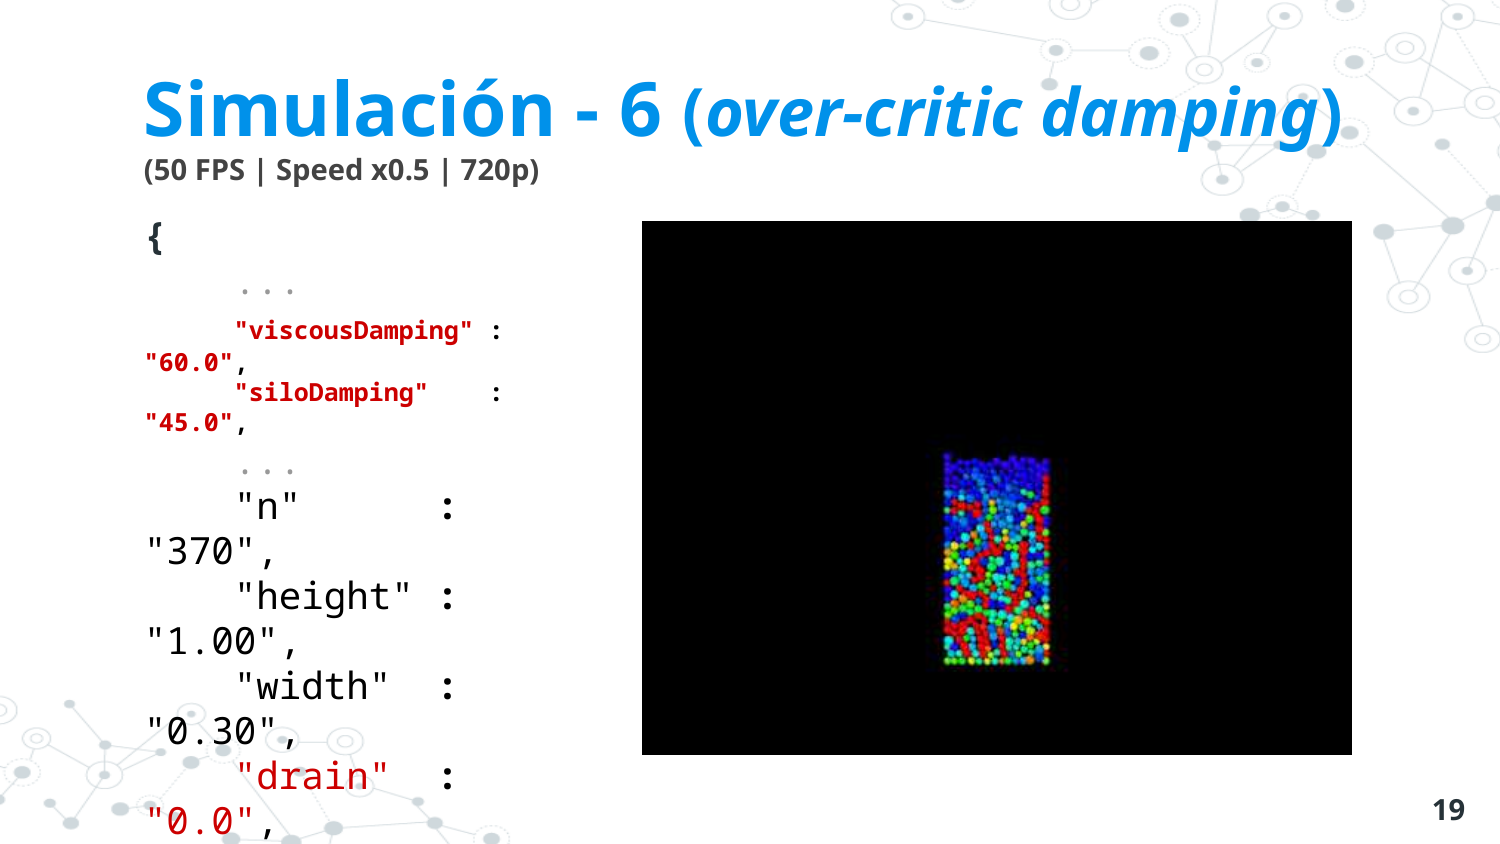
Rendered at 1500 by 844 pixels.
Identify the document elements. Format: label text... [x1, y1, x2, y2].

list { ... "viscousDamping" : "60.0", "siloDamping" : "45.0", ... "n" : "370", "height" : "1.00", "width" : "0.30", "drain" : "0.0", ... } [128, 196, 618, 808]
picture [0, 0, 1500, 844]
slide_number ‹#› [1403, 779, 1494, 844]
title Simulación - 6 (over-critic damping) (50 FPS | Speed x0.5 | 720p) [128, 50, 1372, 197]
